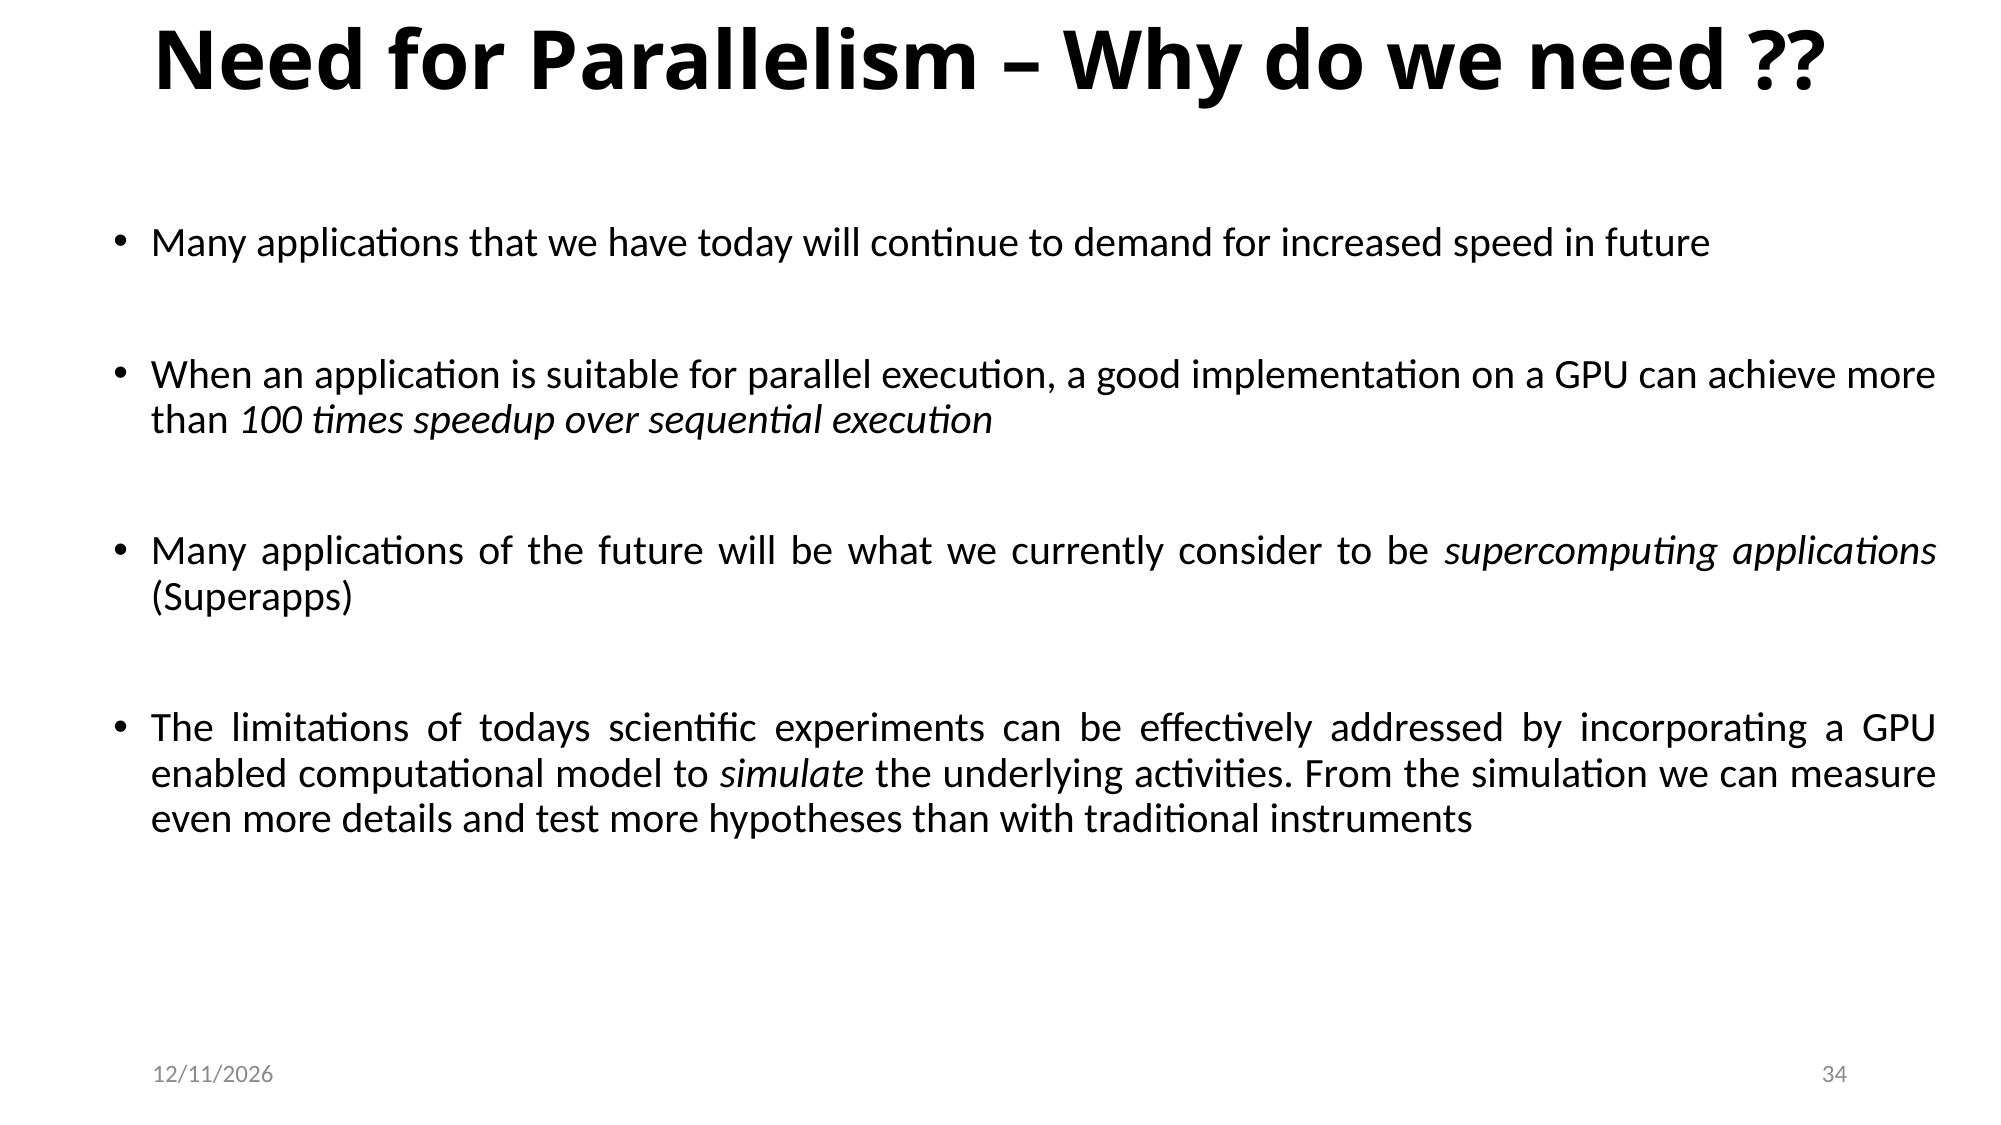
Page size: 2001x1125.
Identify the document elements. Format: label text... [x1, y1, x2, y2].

list Many applications that we have today will continue to demand for increased speed in future When an application is suitable for parallel execution, a good implementation on a GPU can achieve more than 100 times speedup over sequential execution Many applications of the future will be what we currently consider to be supercomputing applications (Superapps) The limitations of todays scientific experiments can be effectively addressed by incorporating a GPU enabled computational model to simulate the underlying activities. From the simulation we can measure even more details and test more hypotheses than with traditional instruments [98, 212, 1953, 1125]
title Need for Parallelism – Why do we need ?? [137, 0, 1863, 126]
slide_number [137, 1042, 588, 1103]
slide_number 34 [1412, 1042, 1863, 1103]
